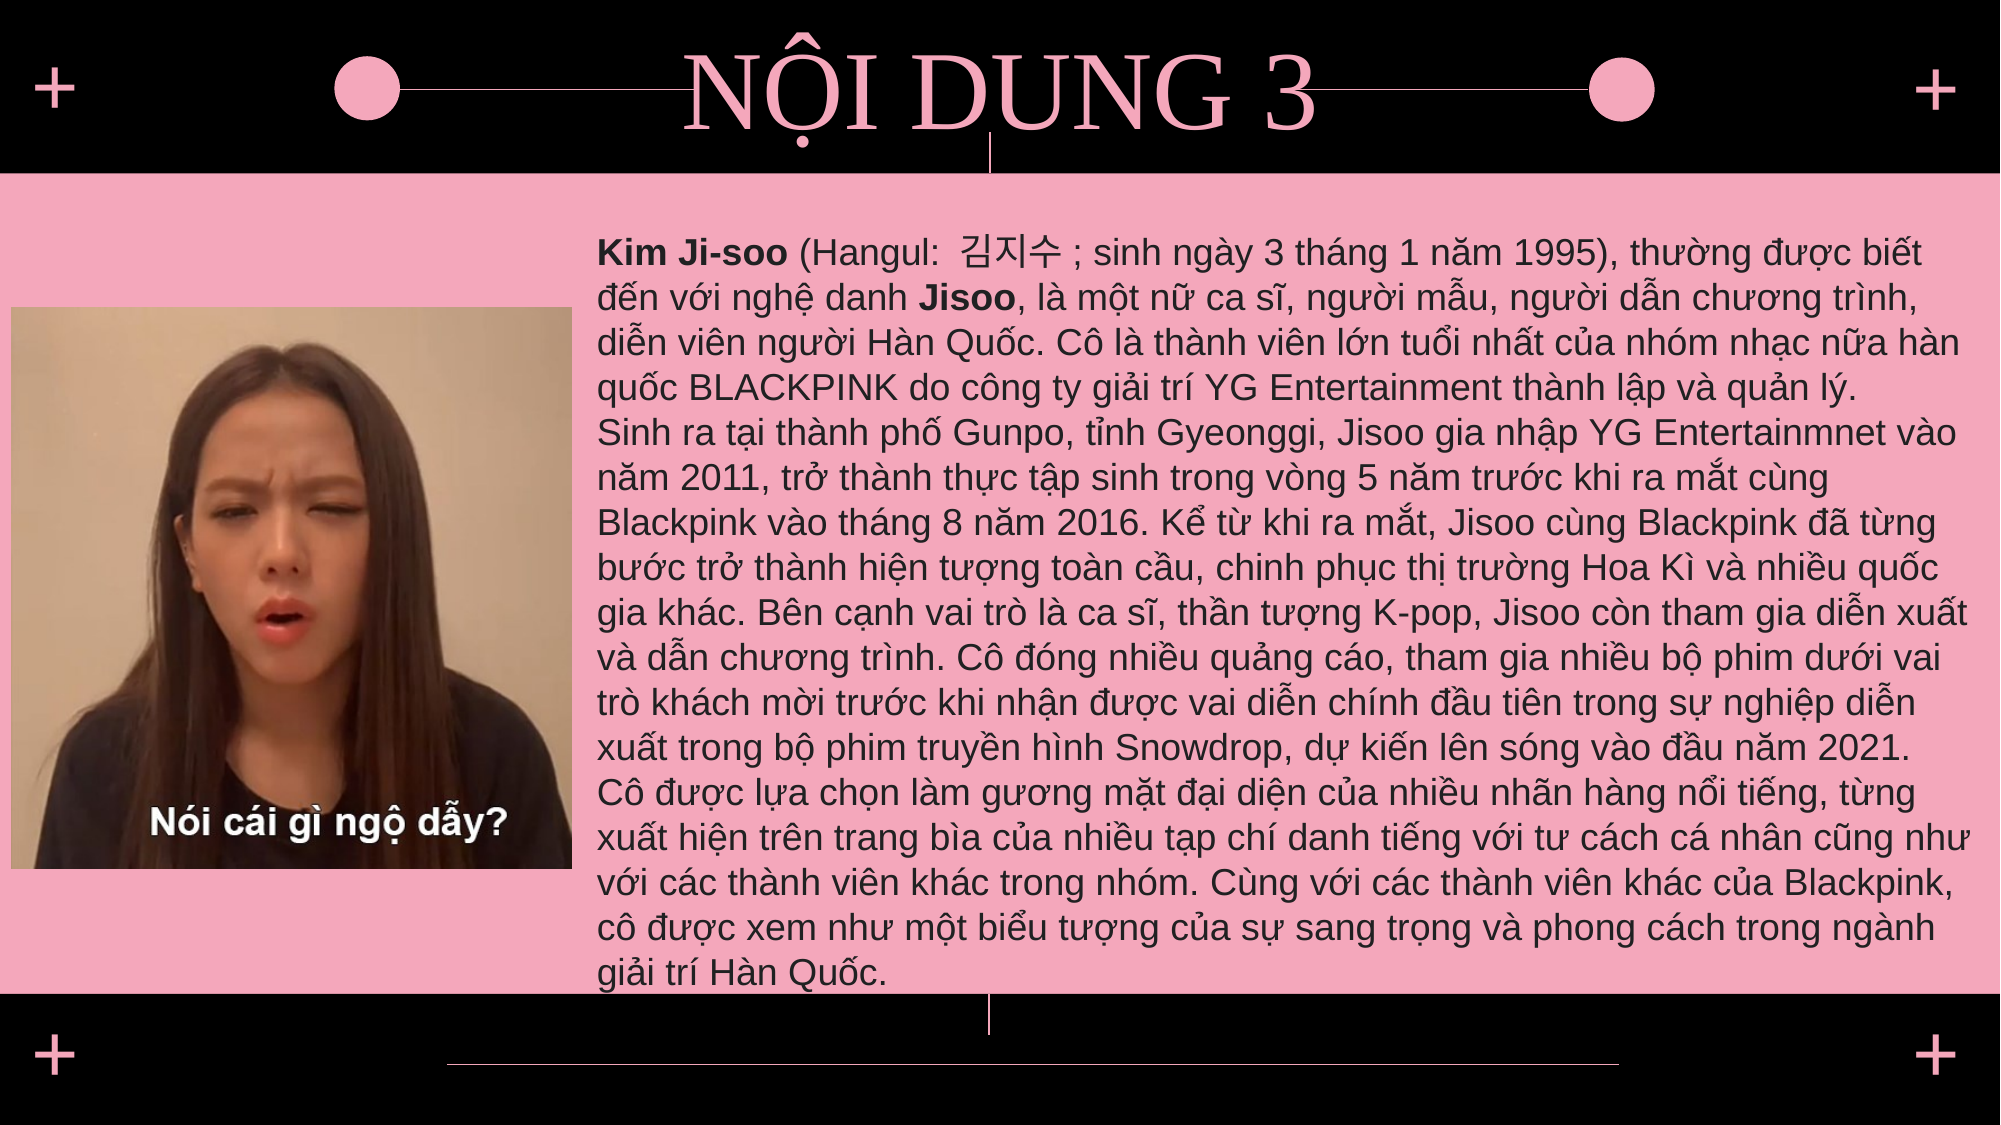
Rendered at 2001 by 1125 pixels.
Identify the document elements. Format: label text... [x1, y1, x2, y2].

text_box NỘI DUNG 3 [588, 9, 1412, 160]
text_box [1588, 56, 1656, 123]
text_box [0, 174, 2000, 993]
text_box [0, 993, 2000, 1125]
text_box + [1897, 28, 1964, 144]
text_box + [1897, 1001, 1964, 1109]
picture [11, 307, 572, 880]
text_box + [16, 994, 83, 1109]
text_box Kim Ji-soo (Hangul: 김지수; sinh ngày 3 tháng 1 năm 1995), thường được biết đến với nghệ danh Jisoo, là một nữ ca sĩ, người mẫu, người dẫn chương trình, diễn viên người Hàn Quốc. Cô là thành viên lớn tuổi nhất của nhóm nhạc nữa hàn quốc BLACKPINK do công ty giải trí YG Entertainment thành lập và quản lý. Sinh ra tại thành phố Gunpo, tỉnh Gyeonggi, Jisoo gia nhập YG Entertainmnet vào năm 2011, trở thành thực tập sinh trong vòng 5 năm trước khi ra mắt cùng Blackpink vào tháng 8 năm 2016. Kể từ khi ra mắt, Jisoo cùng Blackpink đã từng bước trở thành hiện tượng toàn cầu, chinh phục thị trường Hoa Kì và nhiều quốc gia khác. Bên cạnh vai trò là ca sĩ, thần tượng K-pop, Jisoo còn tham gia diễn xuất và dẫn chương trình. Cô đóng nhiều quảng cáo, tham gia nhiều bộ phim dưới vai trò khách mời trước khi nhận được vai diễn chính đầu tiên trong sự nghiệp diễn xuất trong bộ phim truyền hình Snowdrop, dự kiến lên sóng vào đầu năm 2021. Cô được lựa chọn làm gương mặt đại diện của nhiều nhãn hàng nổi tiếng, từng xuất hiện trên trang bìa của nhiều tạp chí danh tiếng với tư cách cá nhân cũng như với các thành viên khác trong nhóm. Cùng với các thành viên khác của Blackpink, cô được xem như một biểu tượng của sự sang trọng và phong cách trong ngành giải trí Hàn Quốc. [582, 220, 2000, 1001]
text_box [333, 55, 402, 122]
text_box + [16, 27, 83, 142]
text_box [0, 0, 2000, 174]
